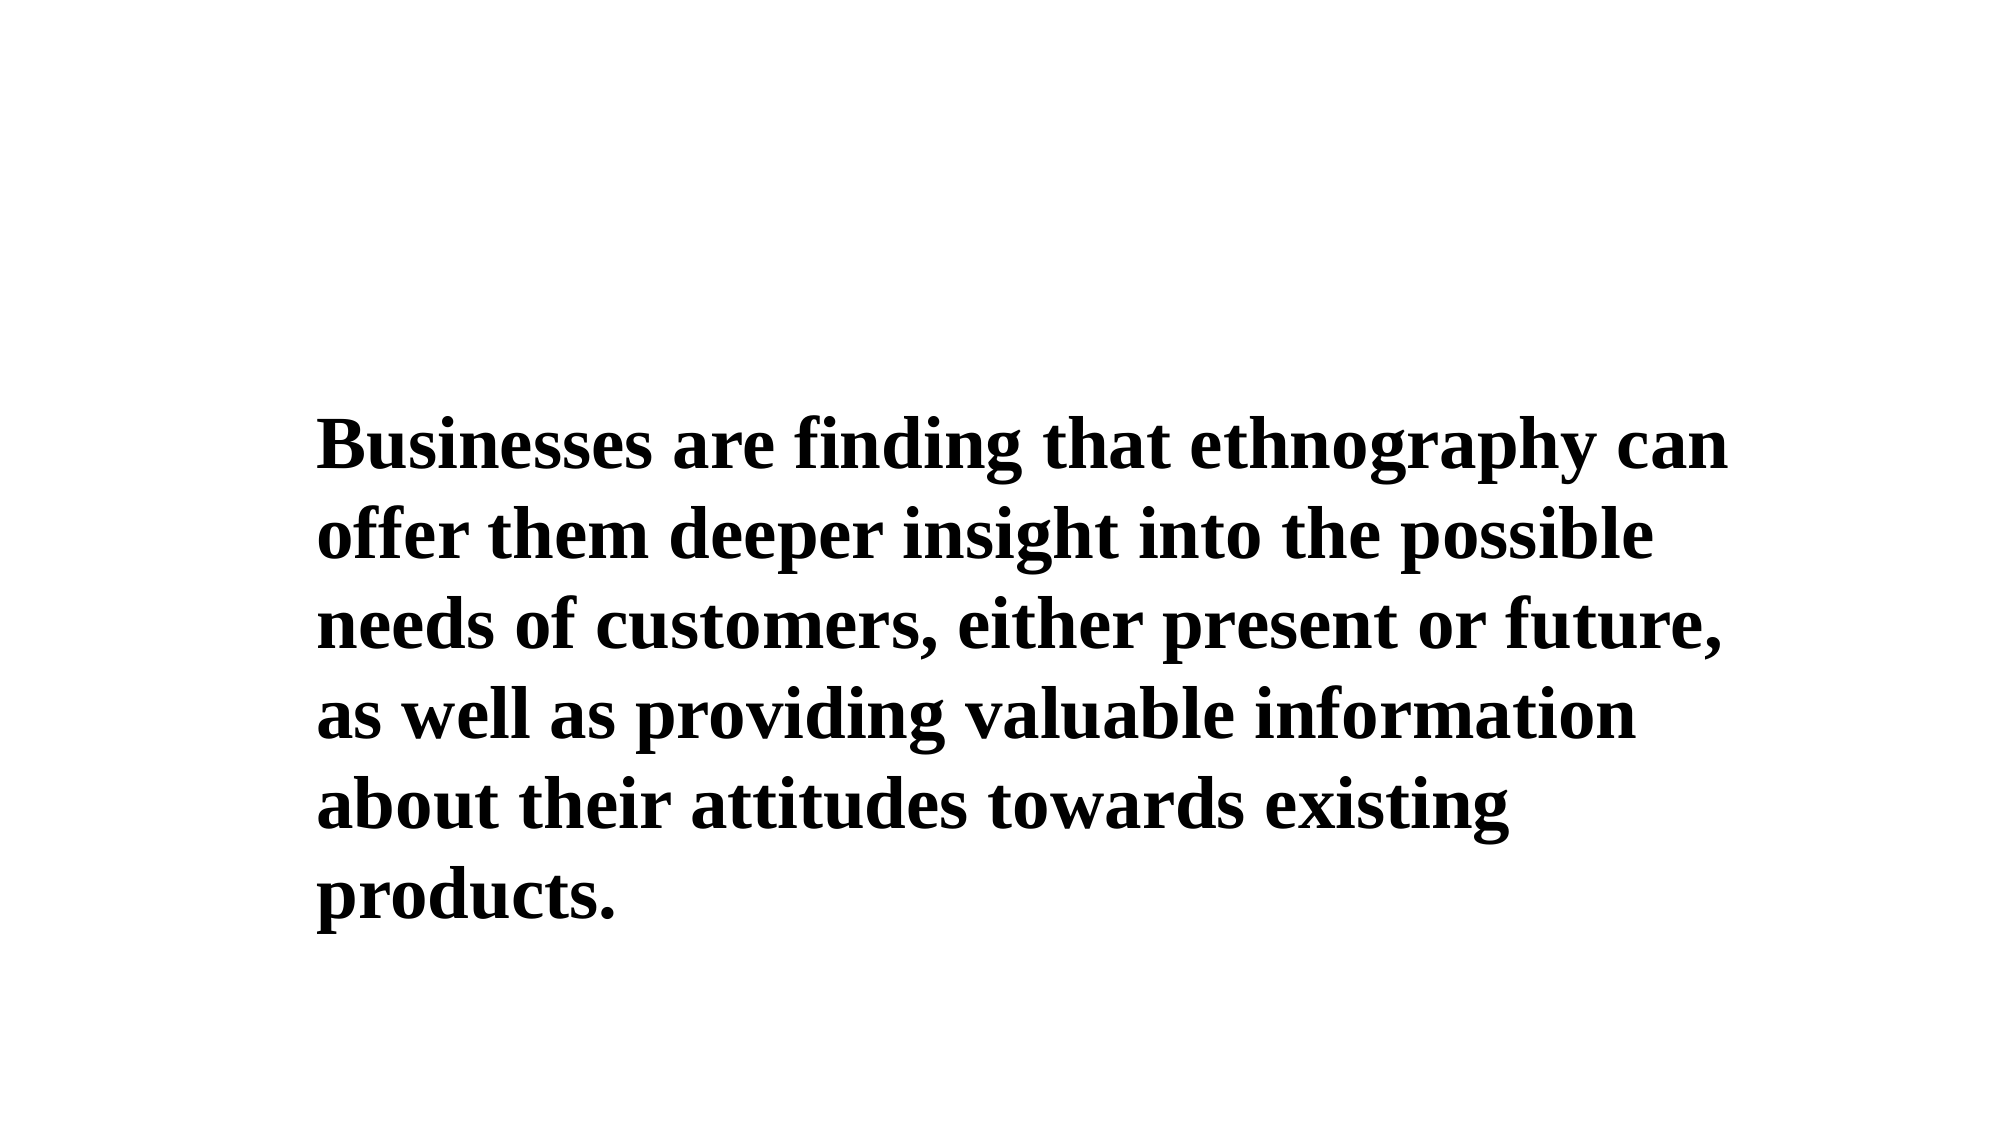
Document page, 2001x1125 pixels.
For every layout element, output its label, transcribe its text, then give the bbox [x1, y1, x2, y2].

text_box Businesses are finding that ethnography can offer them deeper insight into the possible needs of customers, either present or future, as well as providing valuable information about their attitudes towards existing products. [301, 386, 1765, 942]
